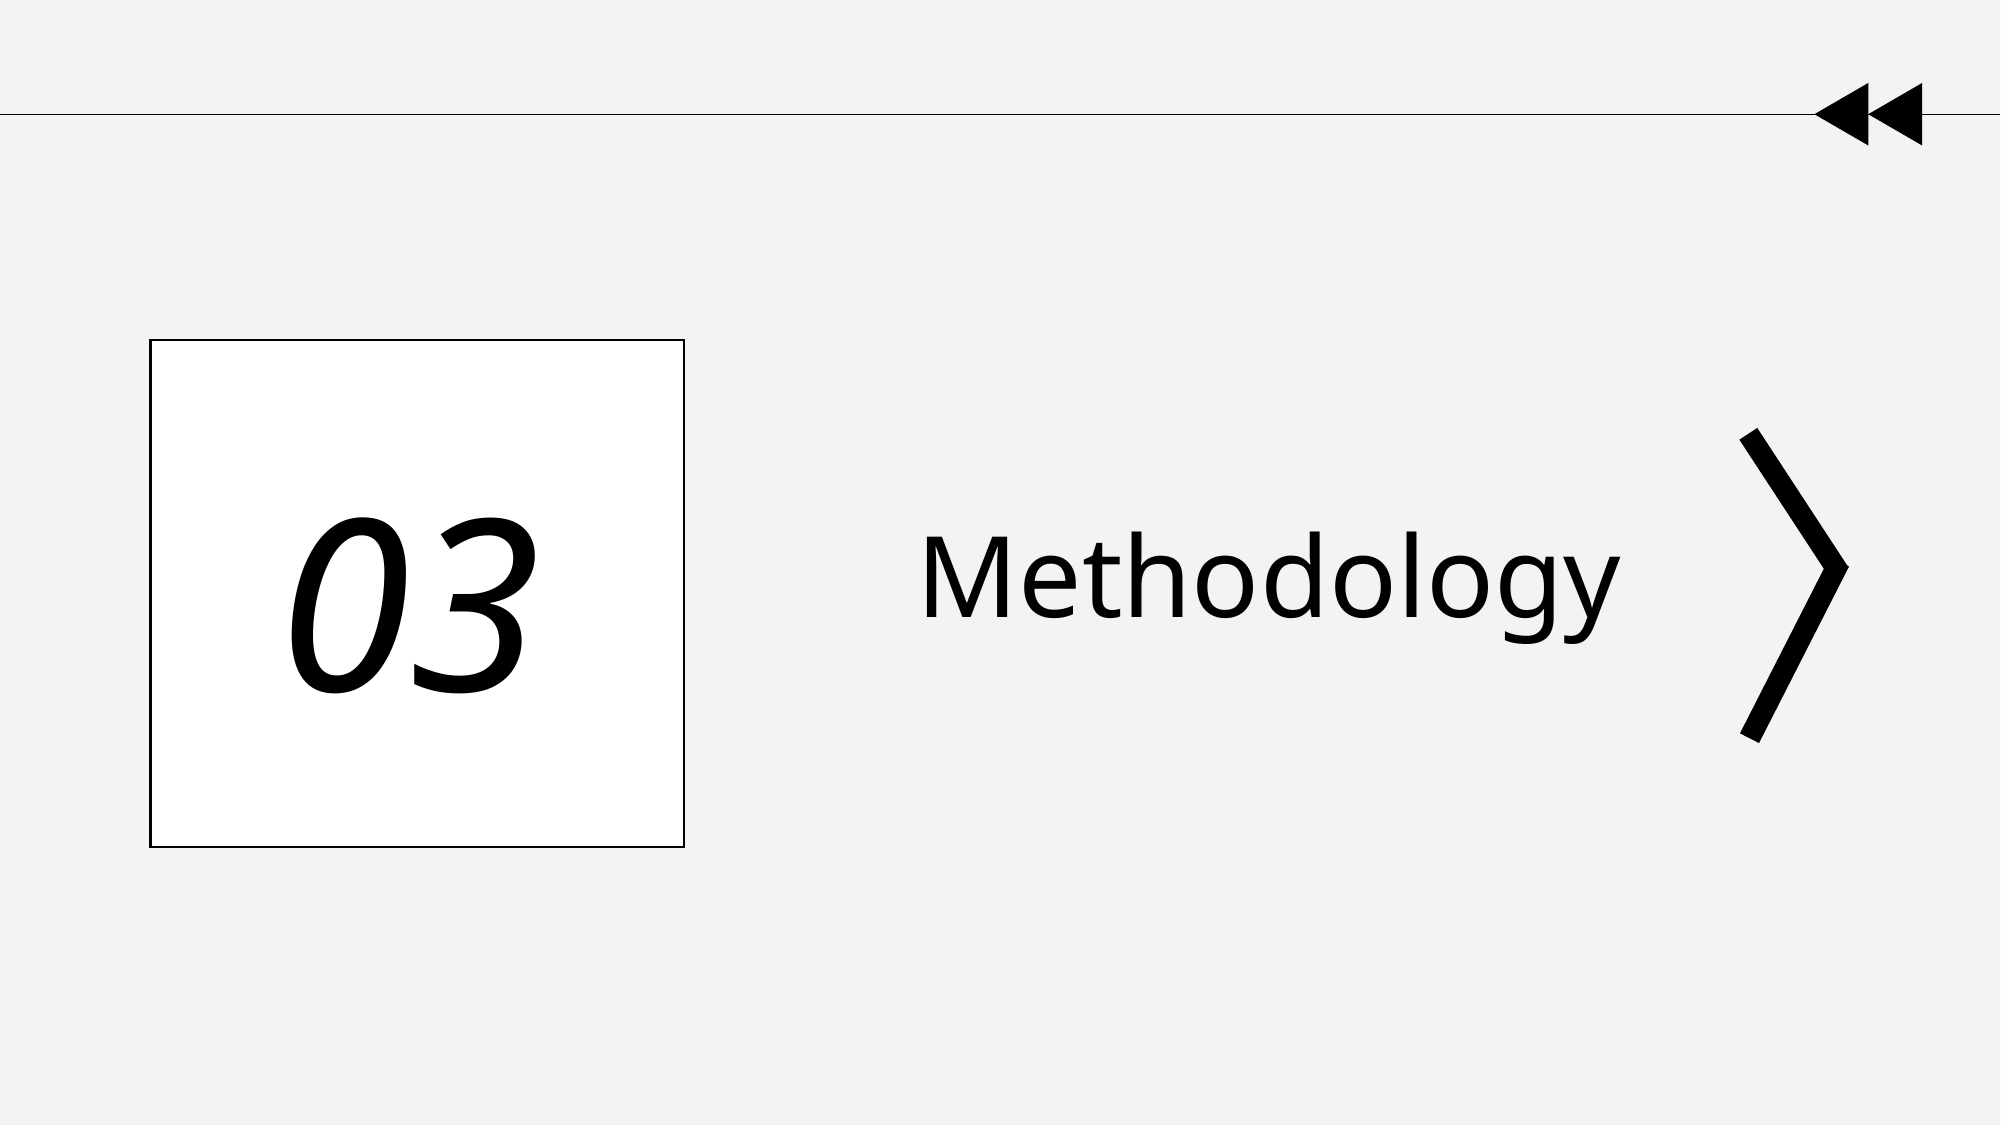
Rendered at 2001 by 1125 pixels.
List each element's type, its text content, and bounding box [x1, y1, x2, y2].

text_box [1748, 433, 1840, 739]
text_box Methodology [901, 497, 1685, 648]
picture [0, 0, 2001, 1125]
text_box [150, 340, 685, 847]
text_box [0, 82, 2000, 146]
